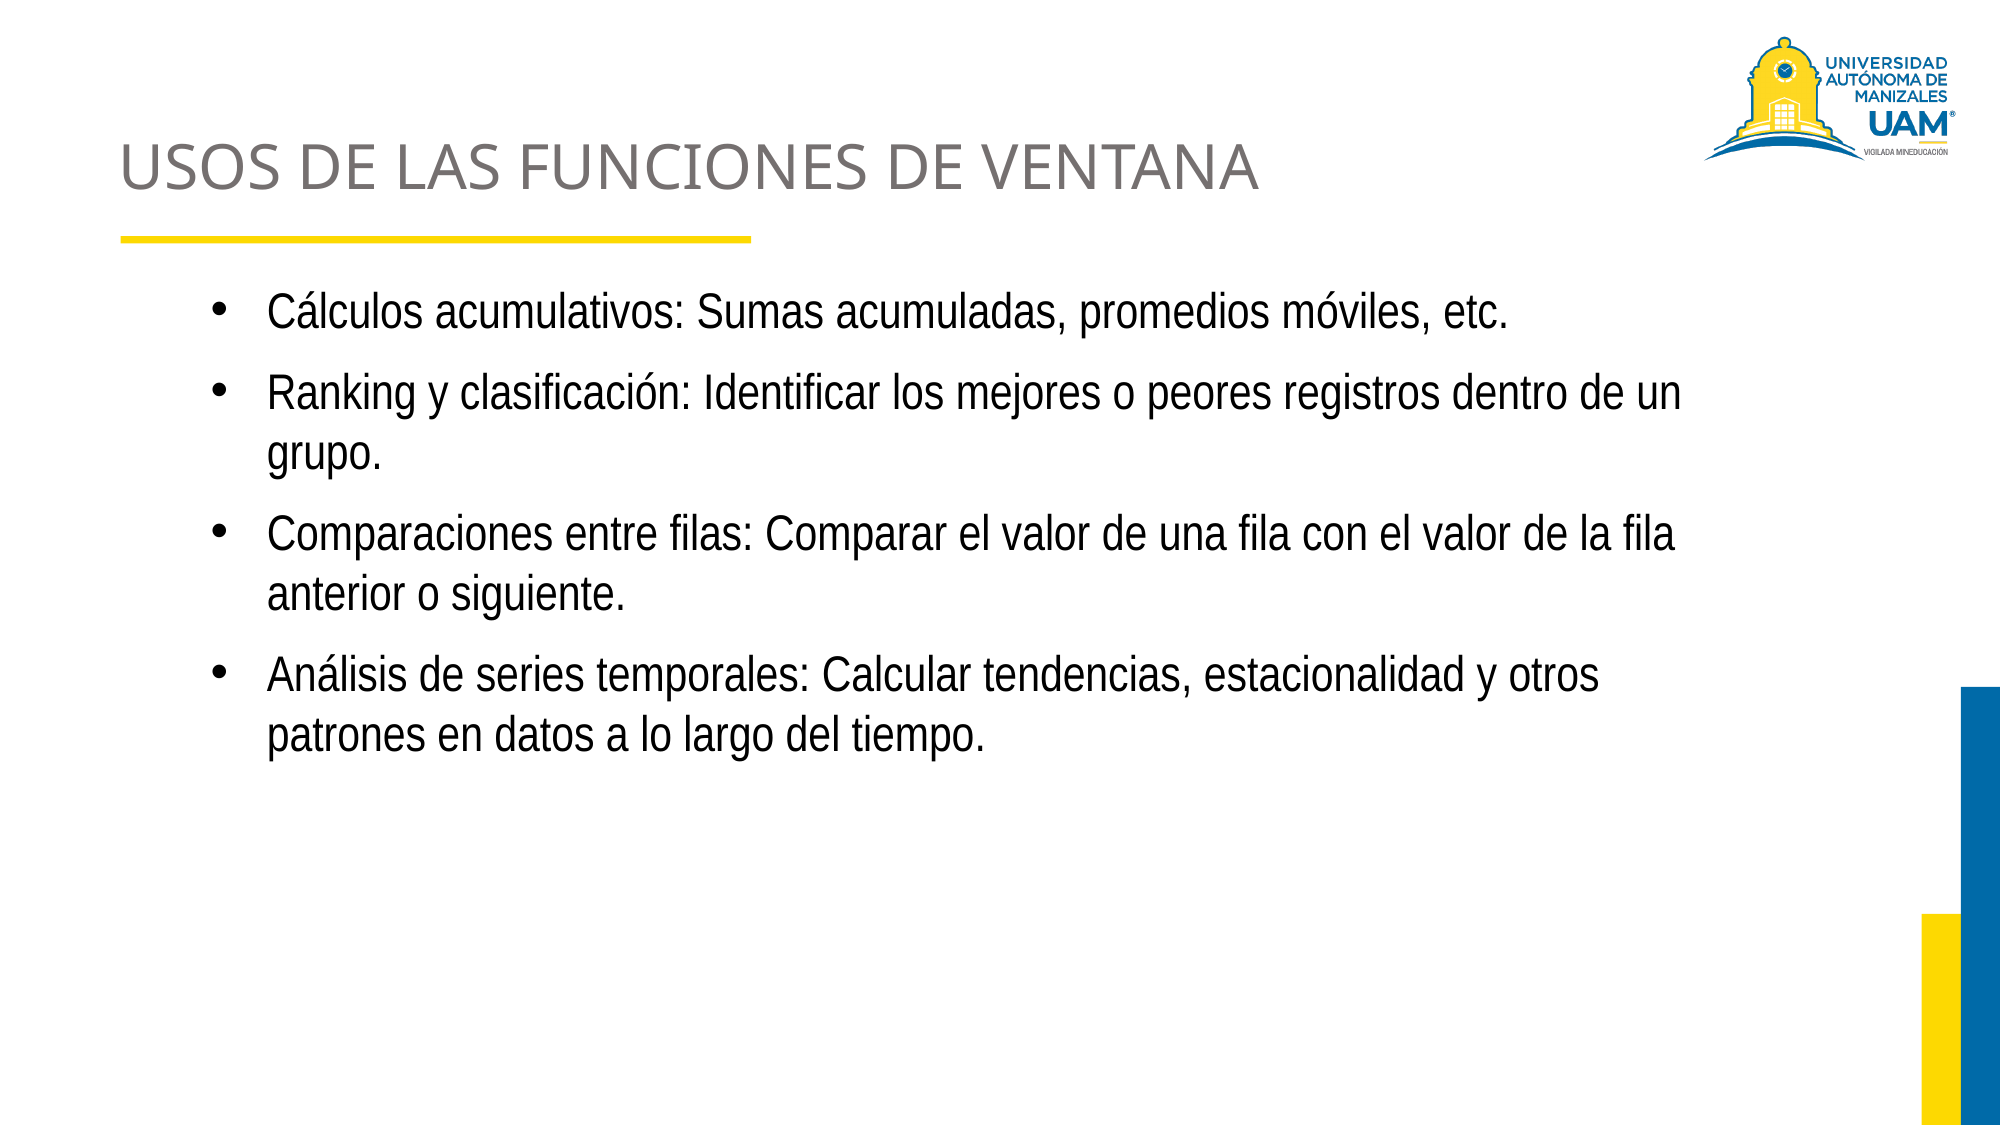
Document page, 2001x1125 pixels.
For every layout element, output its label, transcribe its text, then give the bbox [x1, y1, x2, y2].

list Cálculos acumulativos: Sumas acumuladas, promedios móviles, etc. Ranking y clasificación: Identificar los mejores o peores registros dentro de un grupo. Comparaciones entre filas: Comparar el valor de una fila con el valor de la fila anterior o siguiente. Análisis de series temporales: Calcular tendencias, estacionalidad y otros patrones en datos a lo largo del tiempo. [120, 271, 1703, 824]
picture [1683, 13, 1976, 184]
title USOS DE LAS FUNCIONES DE VENTANA [103, 85, 1829, 255]
text_box [120, 236, 752, 244]
